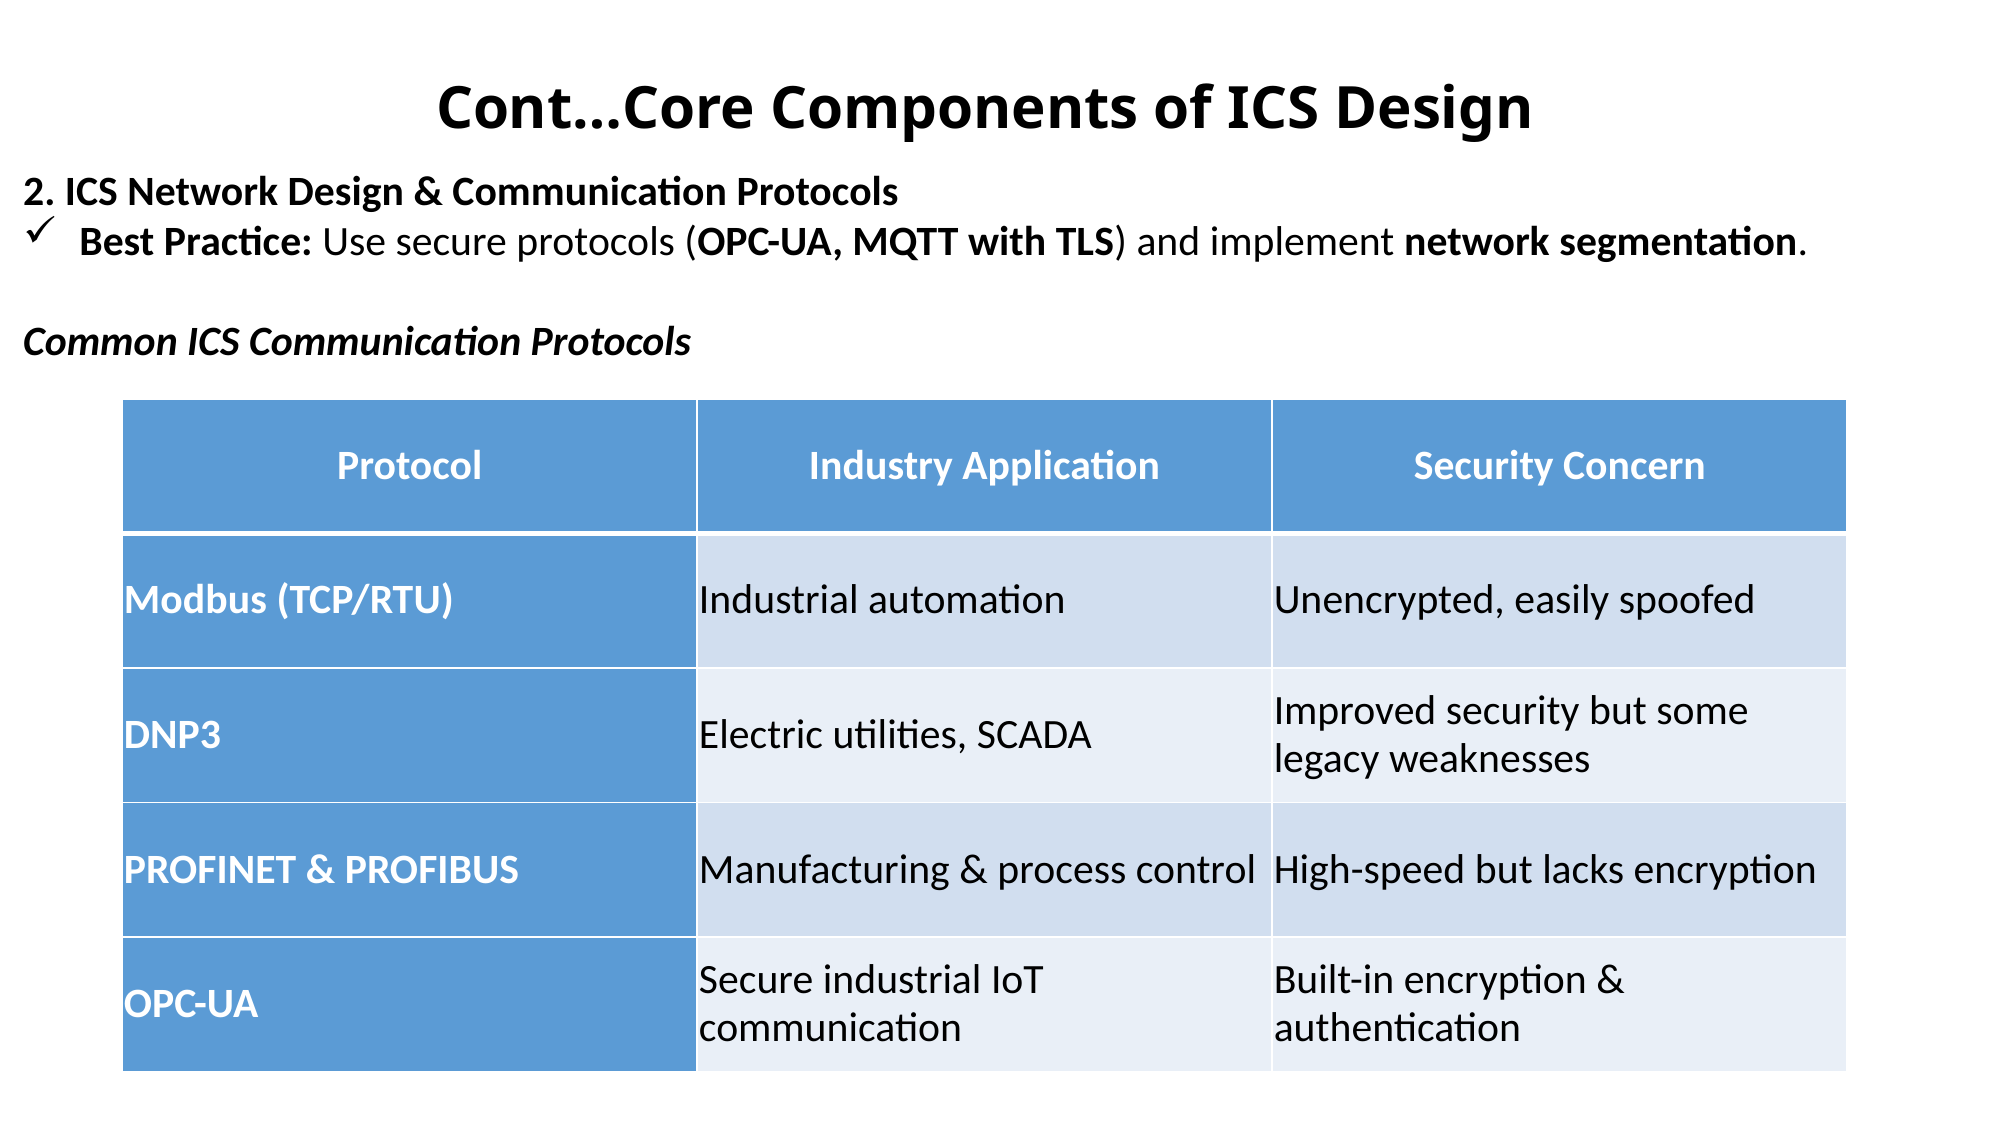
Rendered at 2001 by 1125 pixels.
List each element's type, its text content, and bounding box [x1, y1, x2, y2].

table_header Security Concern [1273, 400, 1846, 531]
table_cell Improved security but some legacy weaknesses [1273, 669, 1846, 802]
table_cell Electric utilities, SCADA [698, 669, 1271, 802]
table_cell Built-in encryption & authentication [1273, 938, 1846, 1071]
table_header Industry Application [698, 400, 1271, 531]
title Cont…Core Components of ICS Design [234, 15, 1735, 149]
table_cell Modbus (TCP/RTU) [123, 536, 696, 667]
table_cell Secure industrial IoT communication [698, 938, 1271, 1071]
table_header Protocol [123, 400, 696, 531]
text_box 2. ICS Network Design & Communication Protocols Best Practice: Use secure protocols (OPC-UA, MQTT with TLS) and implement network segmentation. Common ICS Communication Protocols [8, 156, 1938, 371]
table_cell OPC-UA [123, 938, 696, 1071]
table_cell Manufacturing & process control [698, 803, 1271, 936]
table_cell PROFINET & PROFIBUS [123, 803, 696, 936]
table_cell High-speed but lacks encryption [1273, 803, 1846, 936]
table_cell DNP3 [123, 669, 696, 802]
table_cell Industrial automation [698, 536, 1271, 667]
table_cell Unencrypted, easily spoofed [1273, 536, 1846, 667]
